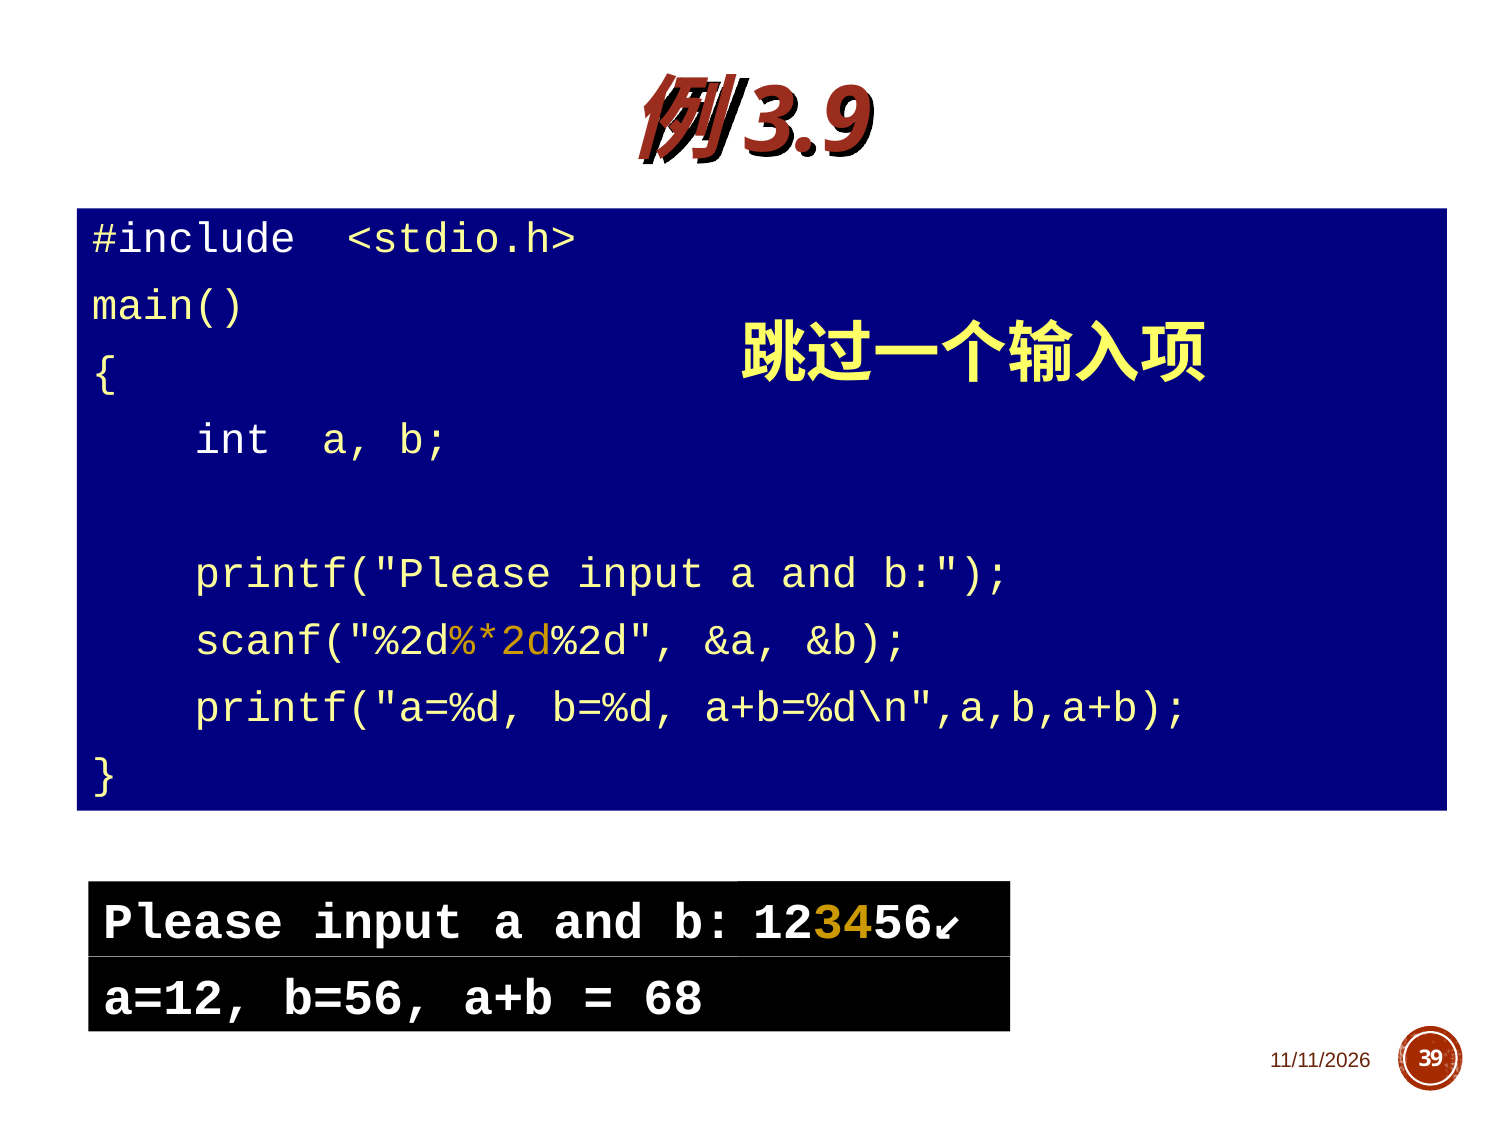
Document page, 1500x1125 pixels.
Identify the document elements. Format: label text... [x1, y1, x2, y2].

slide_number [982, 1028, 1386, 1089]
text_box 123456↙ [738, 881, 1011, 957]
text_box a=12, b=56, a+b = 68 [88, 956, 1011, 1032]
text_box Please input a and b: [88, 881, 738, 956]
slide_number 39 [1391, 1028, 1471, 1089]
text_box 例3.9 [111, 54, 1391, 193]
list #include <stdio.h> main() { int a, b; printf("Please input a and b:"); scanf("%2d%*2d%2d", &a, &b); printf("a=%d, b=%d, a+b=%d\n",a,b,a+b); } [76, 208, 1447, 811]
text_box 跳过一个输入项 [725, 302, 1223, 398]
